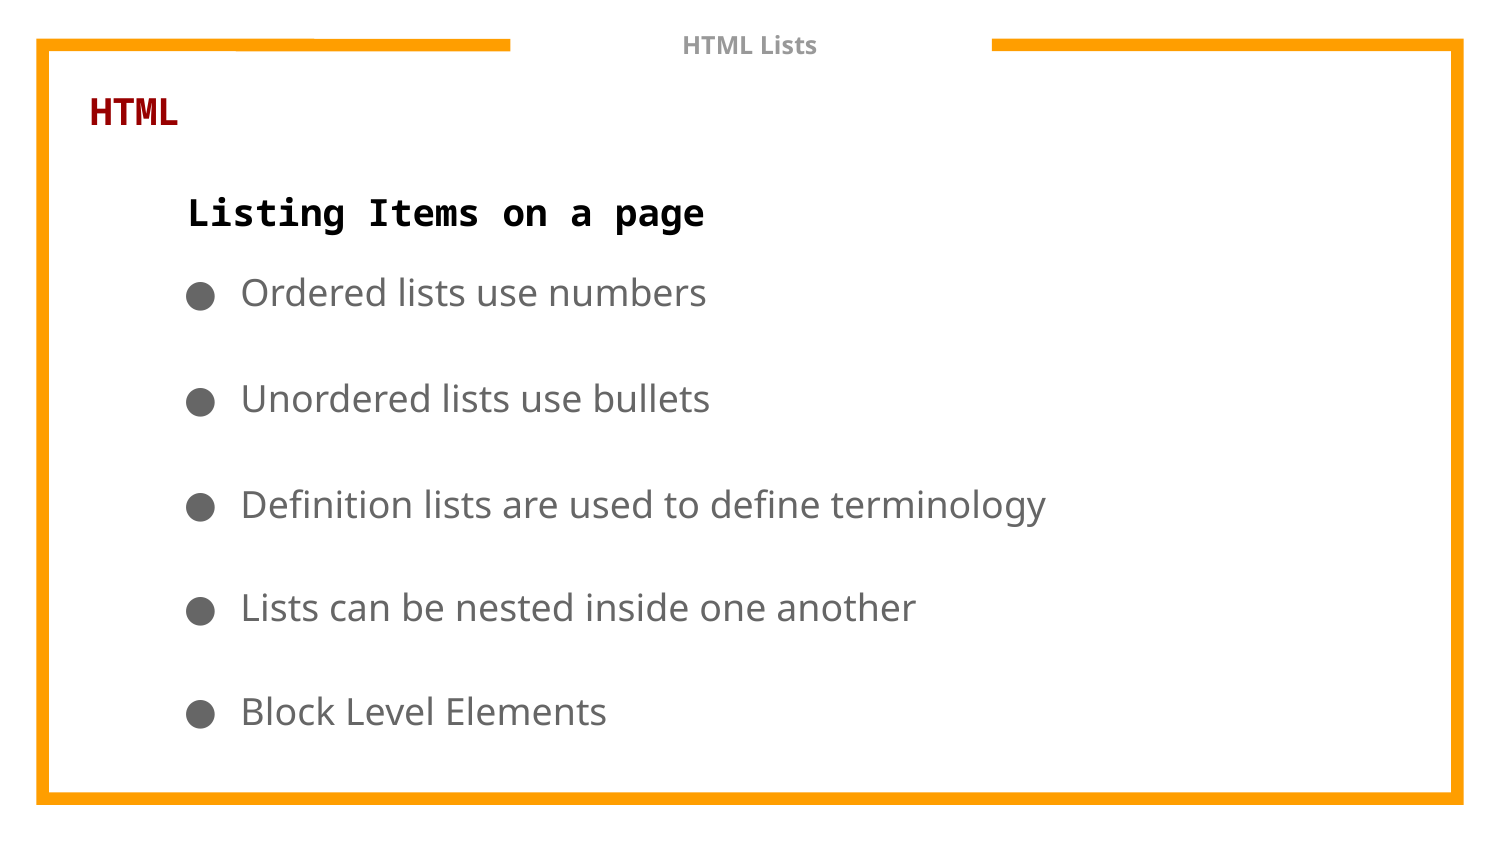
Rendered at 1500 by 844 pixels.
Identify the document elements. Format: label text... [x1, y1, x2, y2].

title HTML Lists [531, 15, 969, 136]
text_box HTML [75, 64, 317, 156]
text_box Listing Items on a page [172, 155, 833, 266]
list Ordered lists use numbers Unordered lists use bullets Definition lists are used to define terminology Lists can be nested inside one another Block Level Elements [150, 245, 1350, 778]
